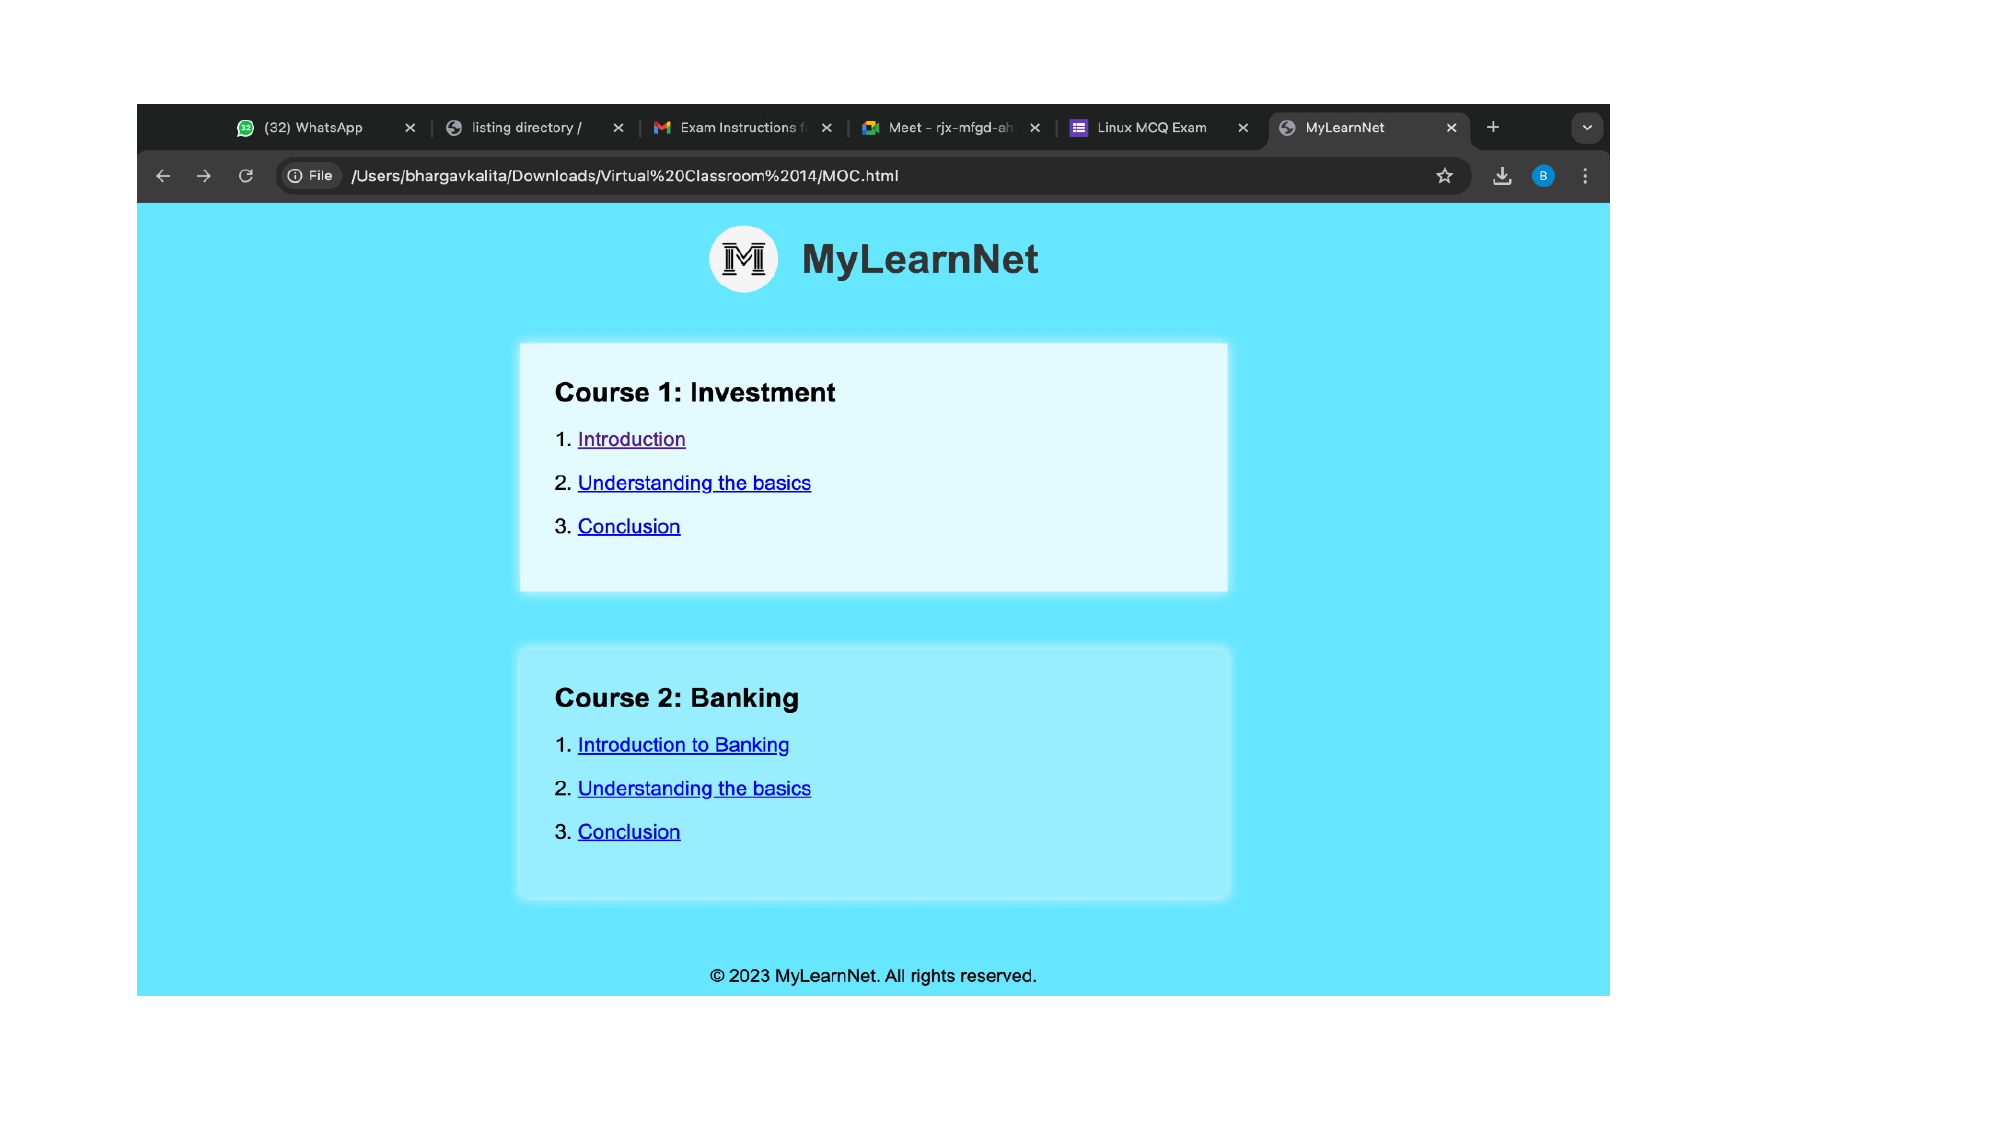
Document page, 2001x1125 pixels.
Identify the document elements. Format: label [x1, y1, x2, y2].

picture [137, 104, 1610, 996]
